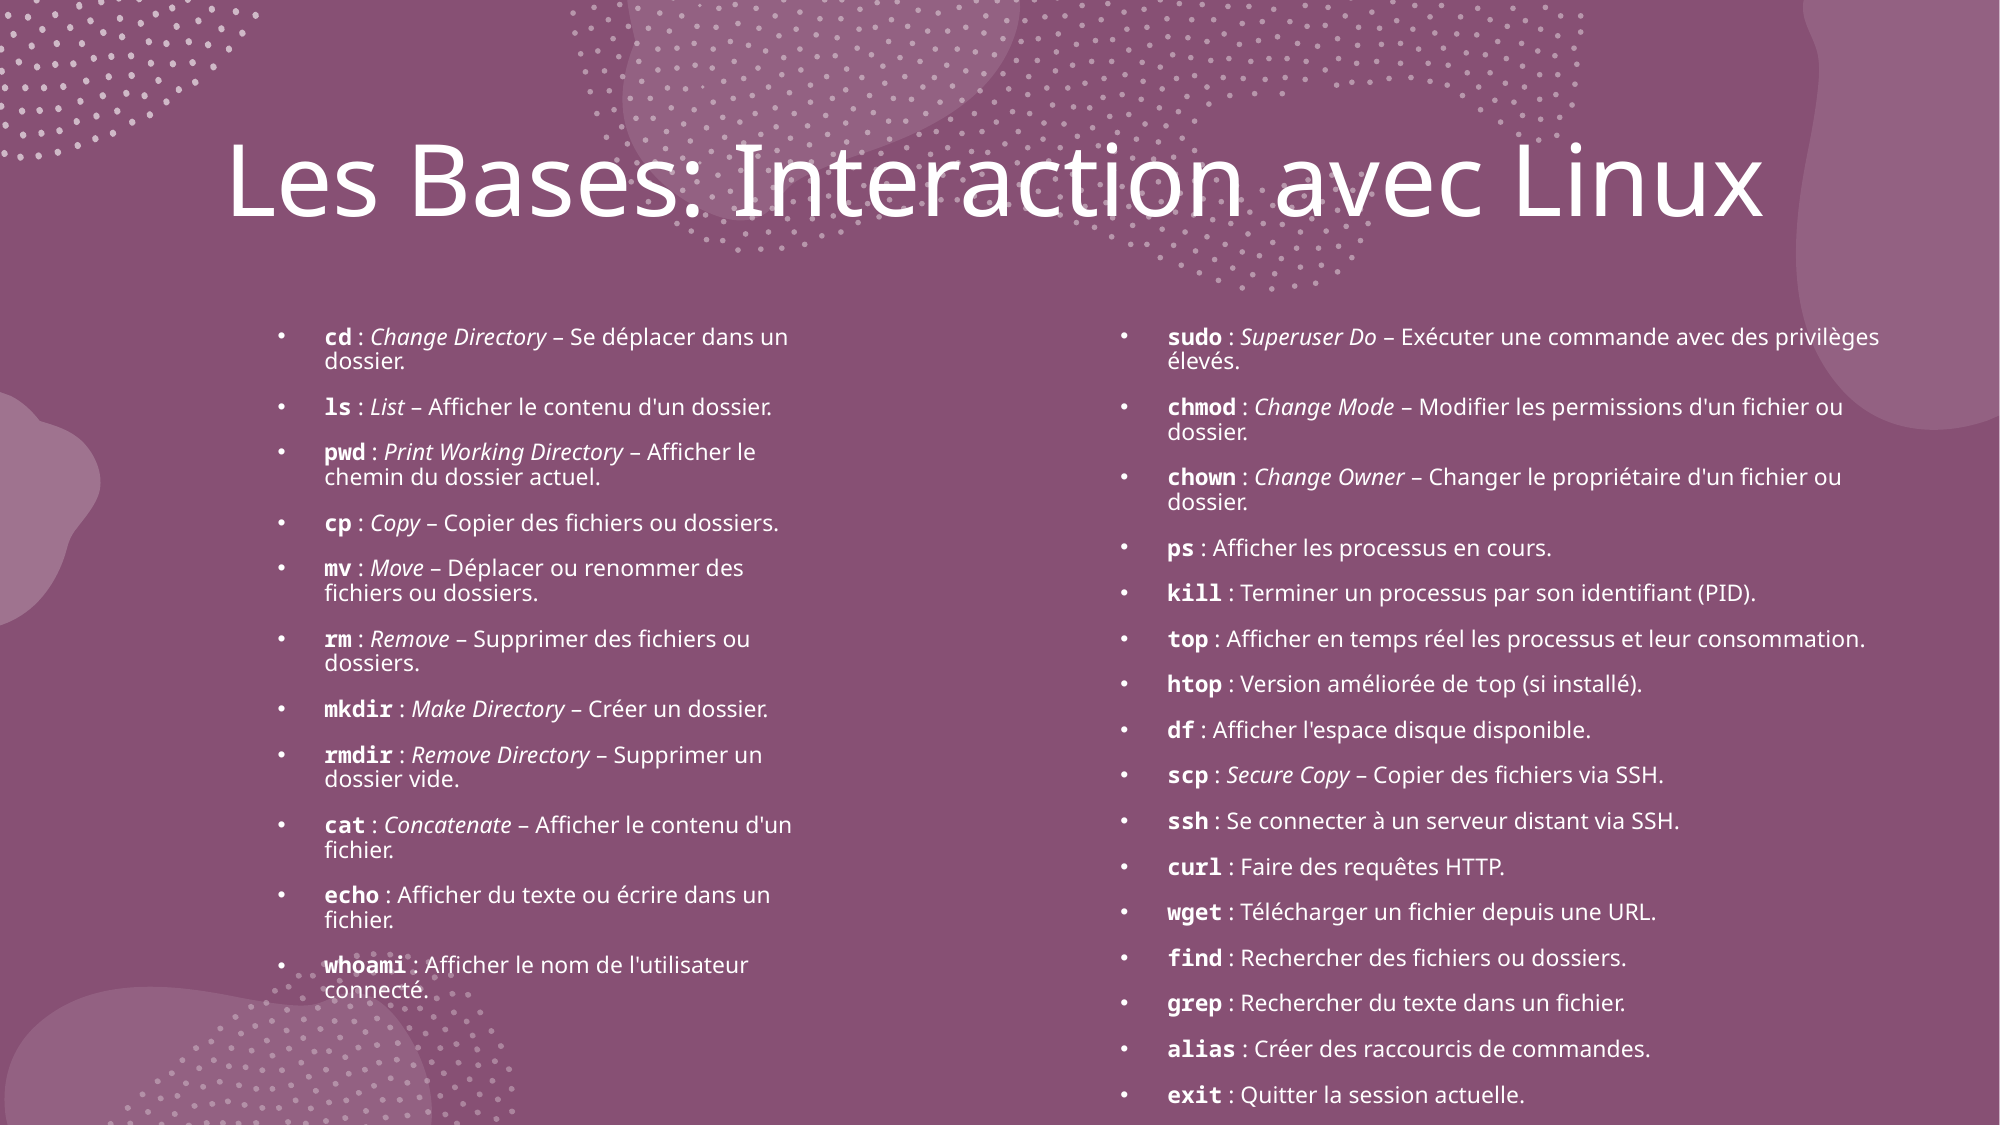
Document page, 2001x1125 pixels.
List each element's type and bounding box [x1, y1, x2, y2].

text_box [0, 0, 2000, 1125]
